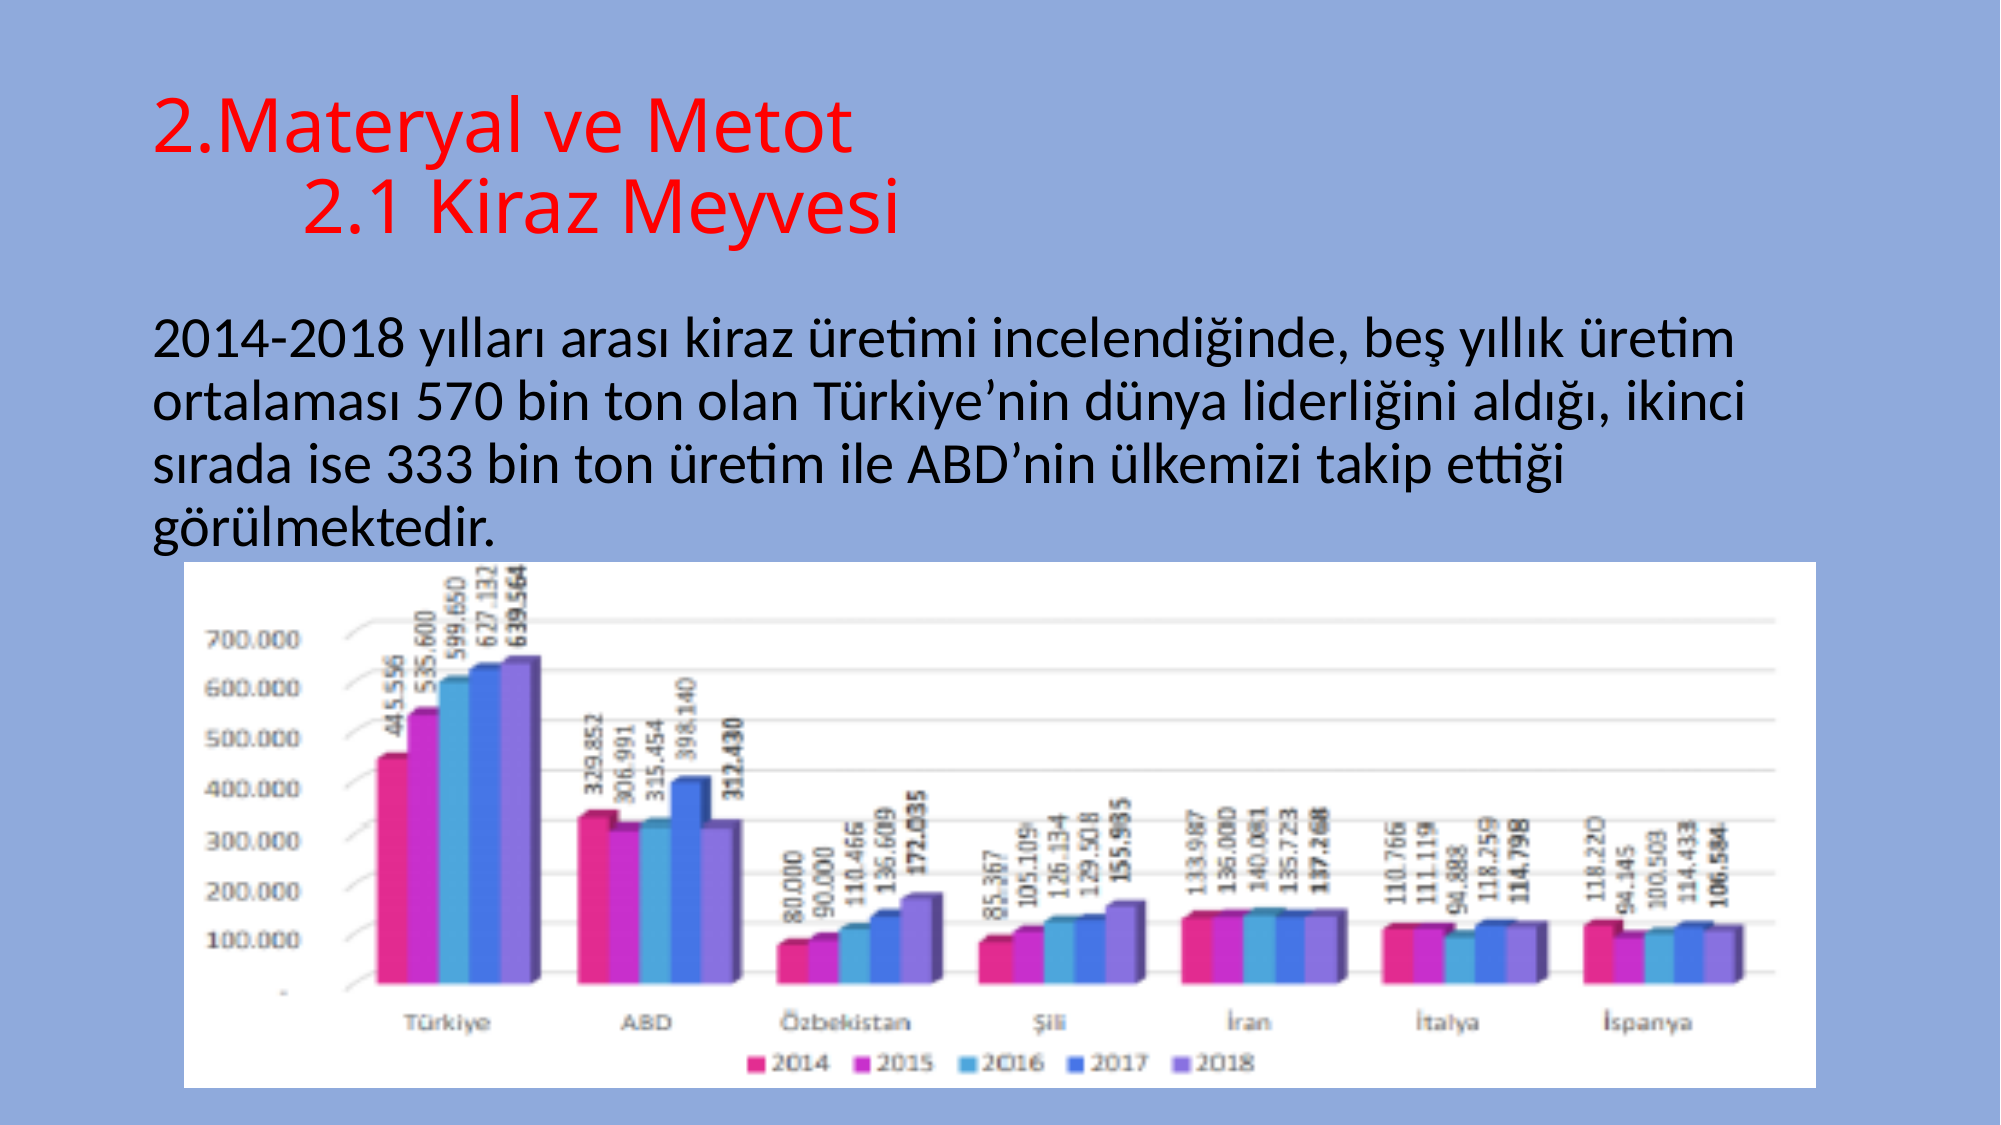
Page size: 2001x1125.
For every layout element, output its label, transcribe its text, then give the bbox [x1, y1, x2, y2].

title 2.Materyal ve Metot 2.1 Kiraz Meyvesi [137, 59, 1863, 278]
list 2014-2018 yılları arası kiraz üretimi incelendiğinde, beş yıllık üretim ortalaması 570 bin ton olan Türkiye’nin dünya liderliğini aldığı, ikinci sırada ise 333 bin ton üretim ile ABD’nin ülkemizi takip ettiği görülmektedir. [137, 299, 1863, 1014]
picture [183, 562, 1816, 1088]
